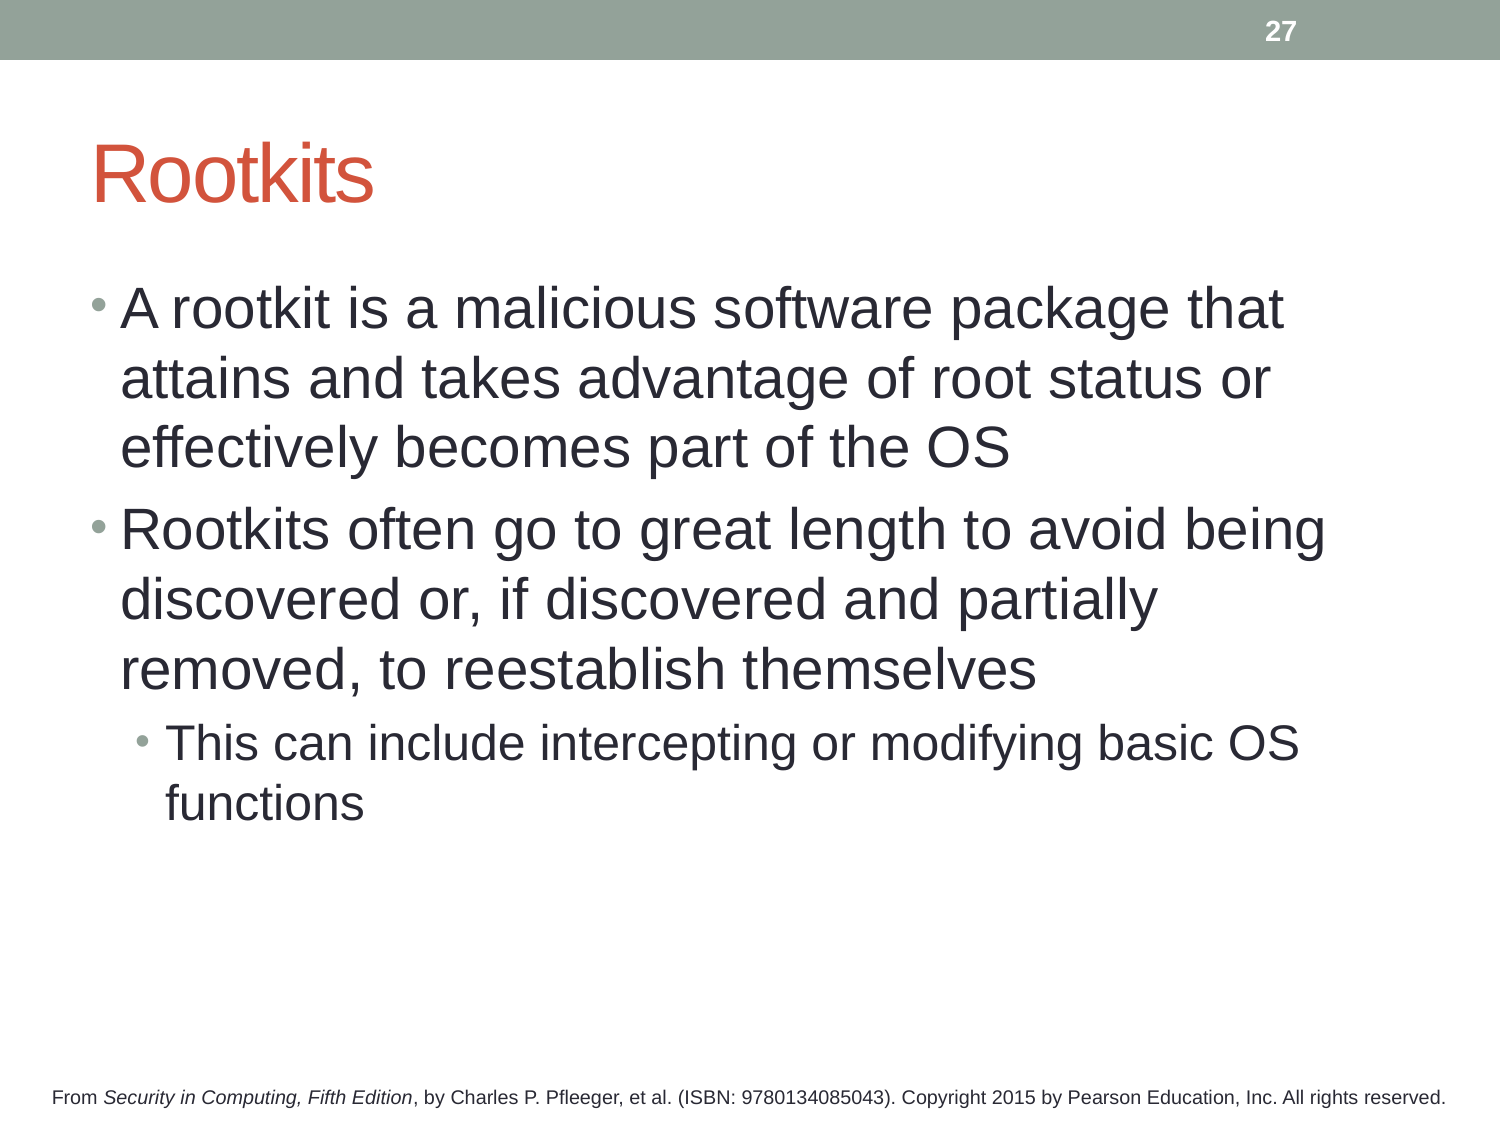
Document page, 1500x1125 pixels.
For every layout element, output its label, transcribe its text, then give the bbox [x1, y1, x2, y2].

title Rootkits [75, 87, 1425, 250]
list A rootkit is a malicious software package that attains and takes advantage of root status or effectively becomes part of the OS Rootkits often go to great length to avoid being discovered or, if discovered and partially removed, to reestablish themselves This can include intercepting or modifying basic OS functions [75, 262, 1425, 1063]
footer From Security in Computing, Fifth Edition, by Charles P. Pfleeger, et al. (ISBN: 9780134085043). Copyright 2015 by Pearson Education, Inc. All rights reserved. [0, 1069, 1500, 1124]
slide_number 27 [1250, 3, 1425, 57]
